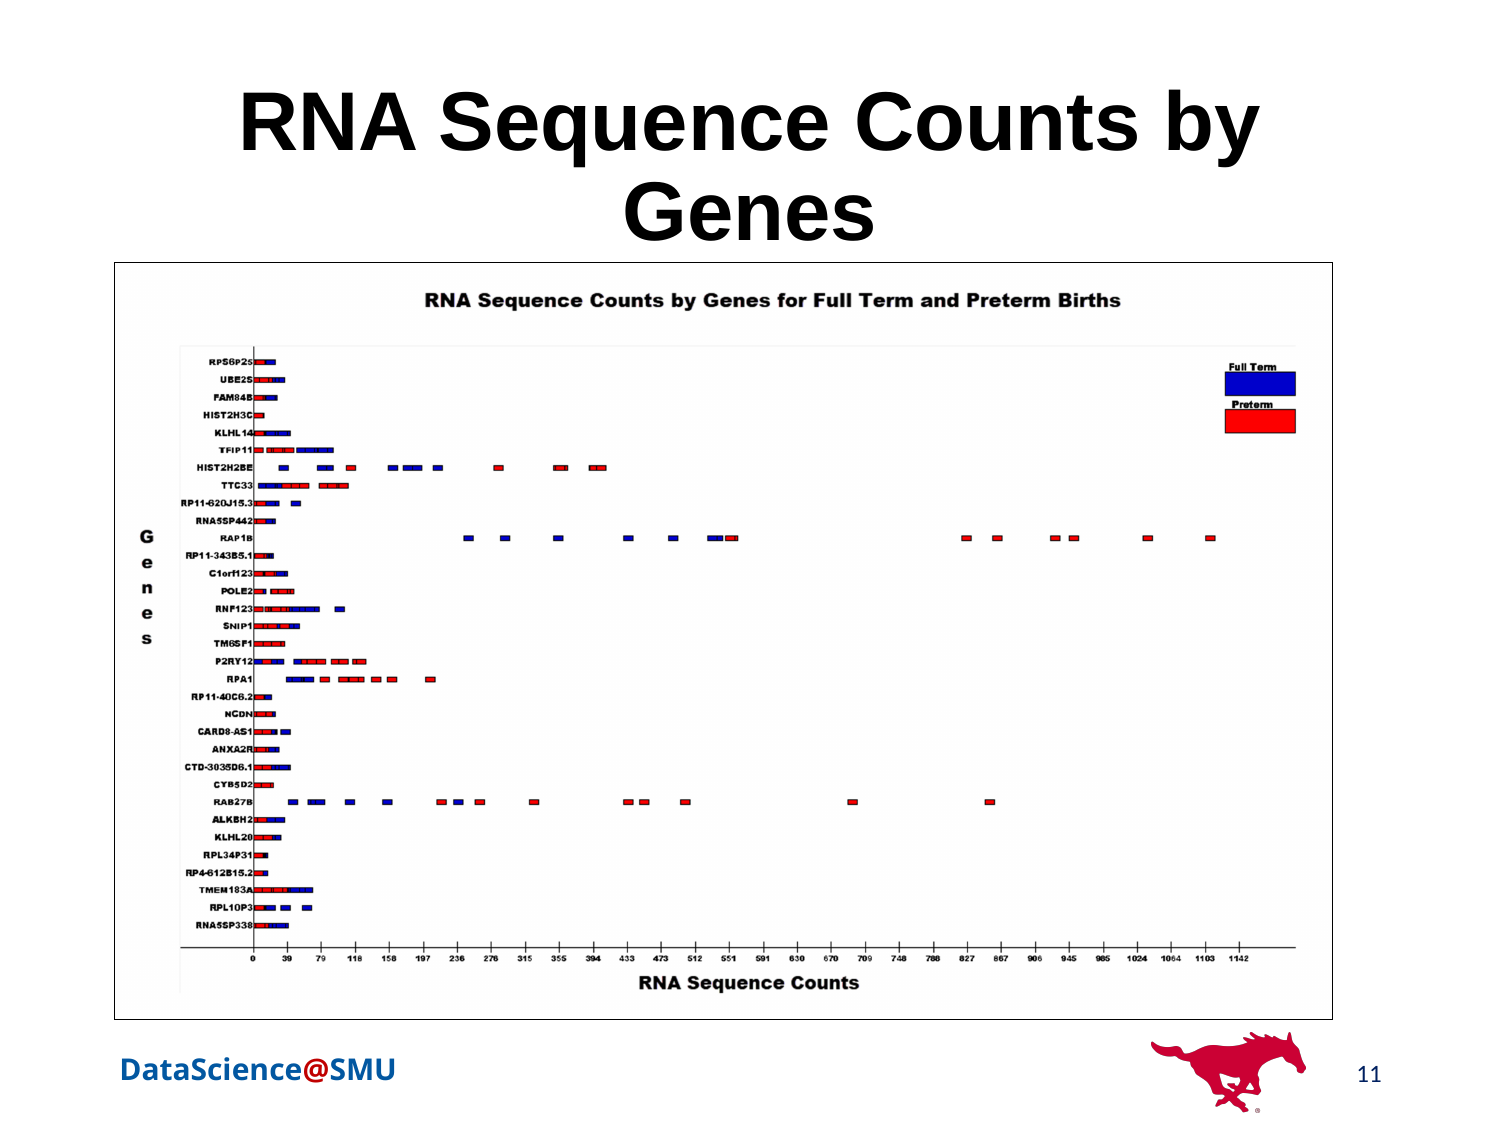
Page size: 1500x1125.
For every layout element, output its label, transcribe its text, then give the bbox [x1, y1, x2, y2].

picture [114, 262, 1333, 1020]
picture [1151, 1032, 1306, 1042]
title RNA Sequence Counts by Genes [103, 59, 1397, 278]
picture [1151, 1103, 1306, 1113]
slide_number 11 [1059, 1042, 1397, 1103]
